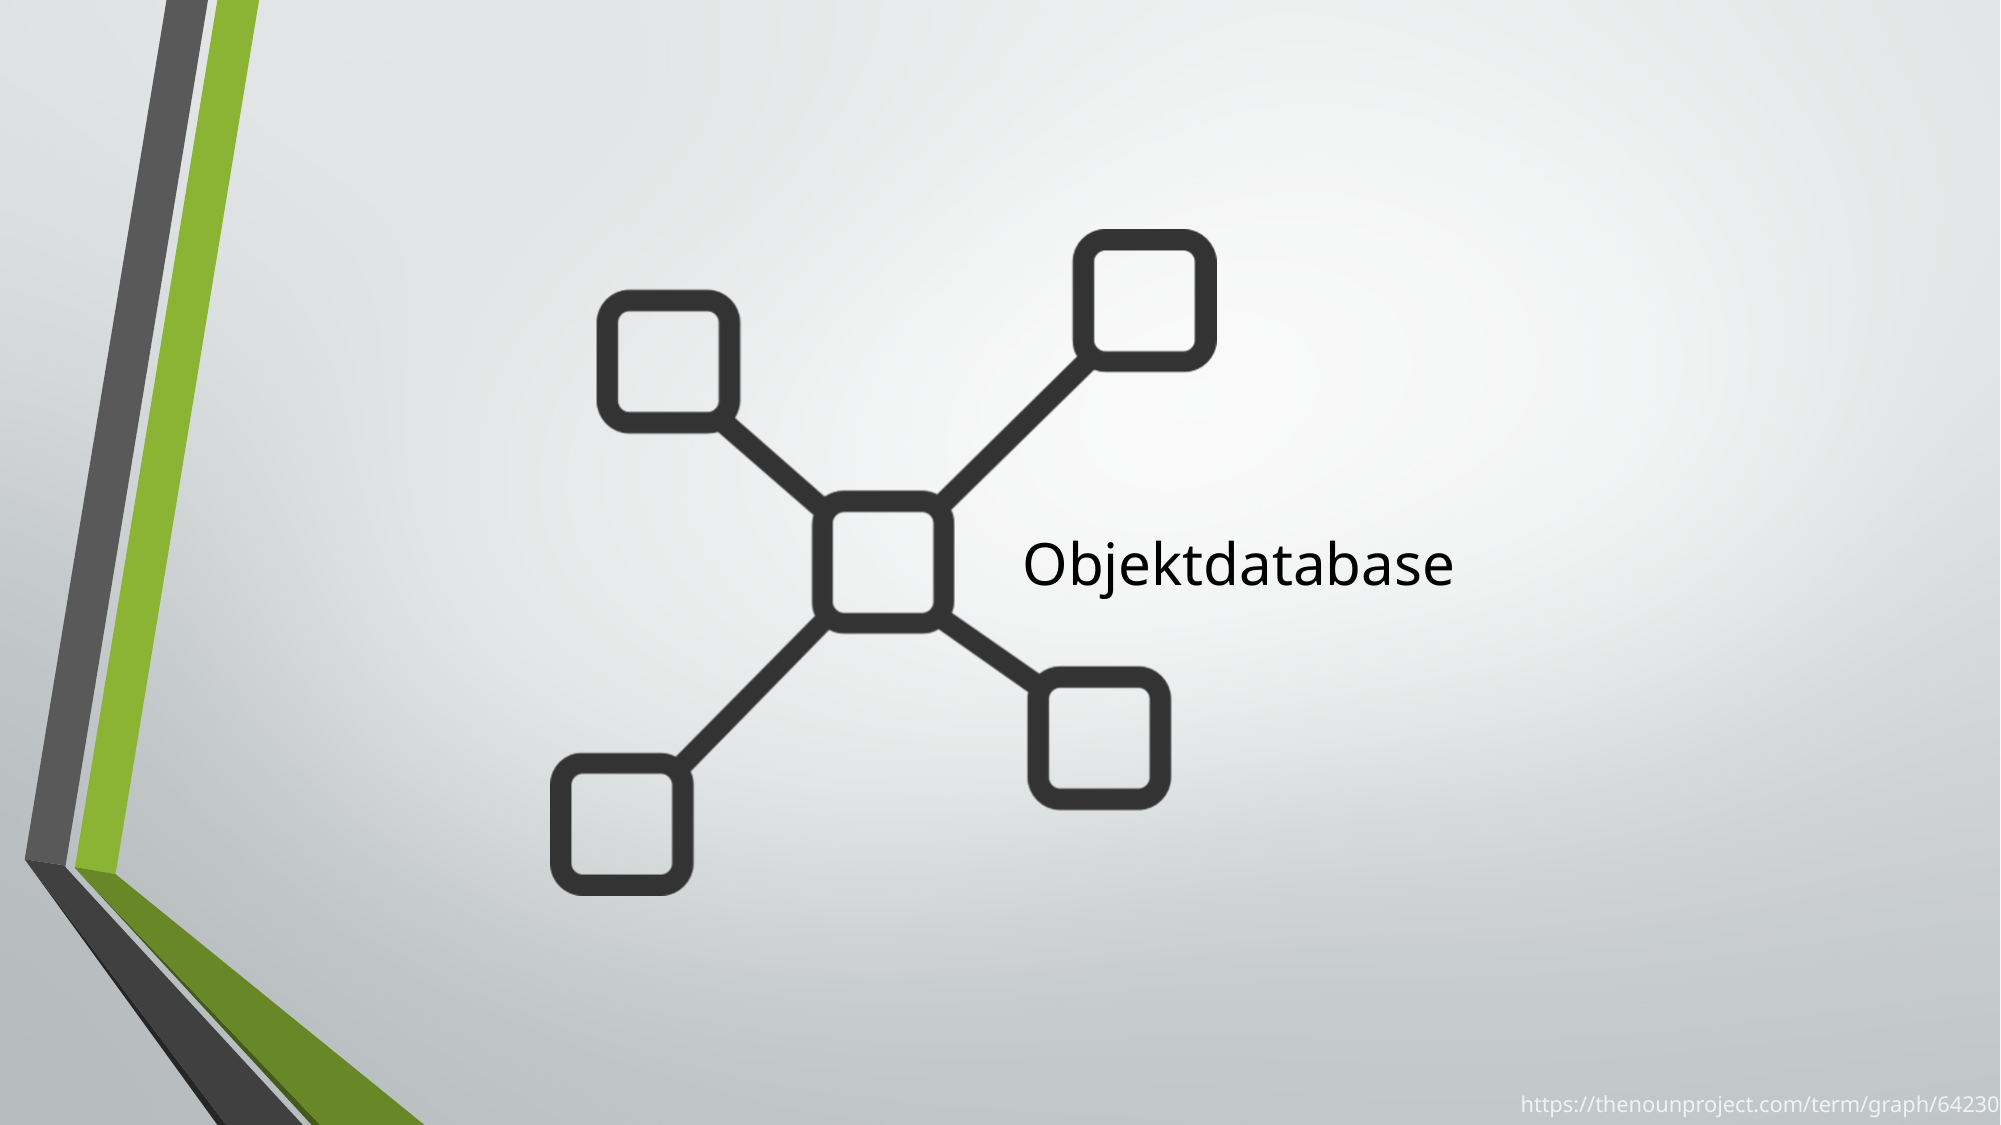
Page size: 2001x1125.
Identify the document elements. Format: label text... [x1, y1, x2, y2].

text_box https://thenounproject.com/term/graph/642304 [1505, 1083, 2000, 1125]
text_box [550, 229, 1450, 896]
